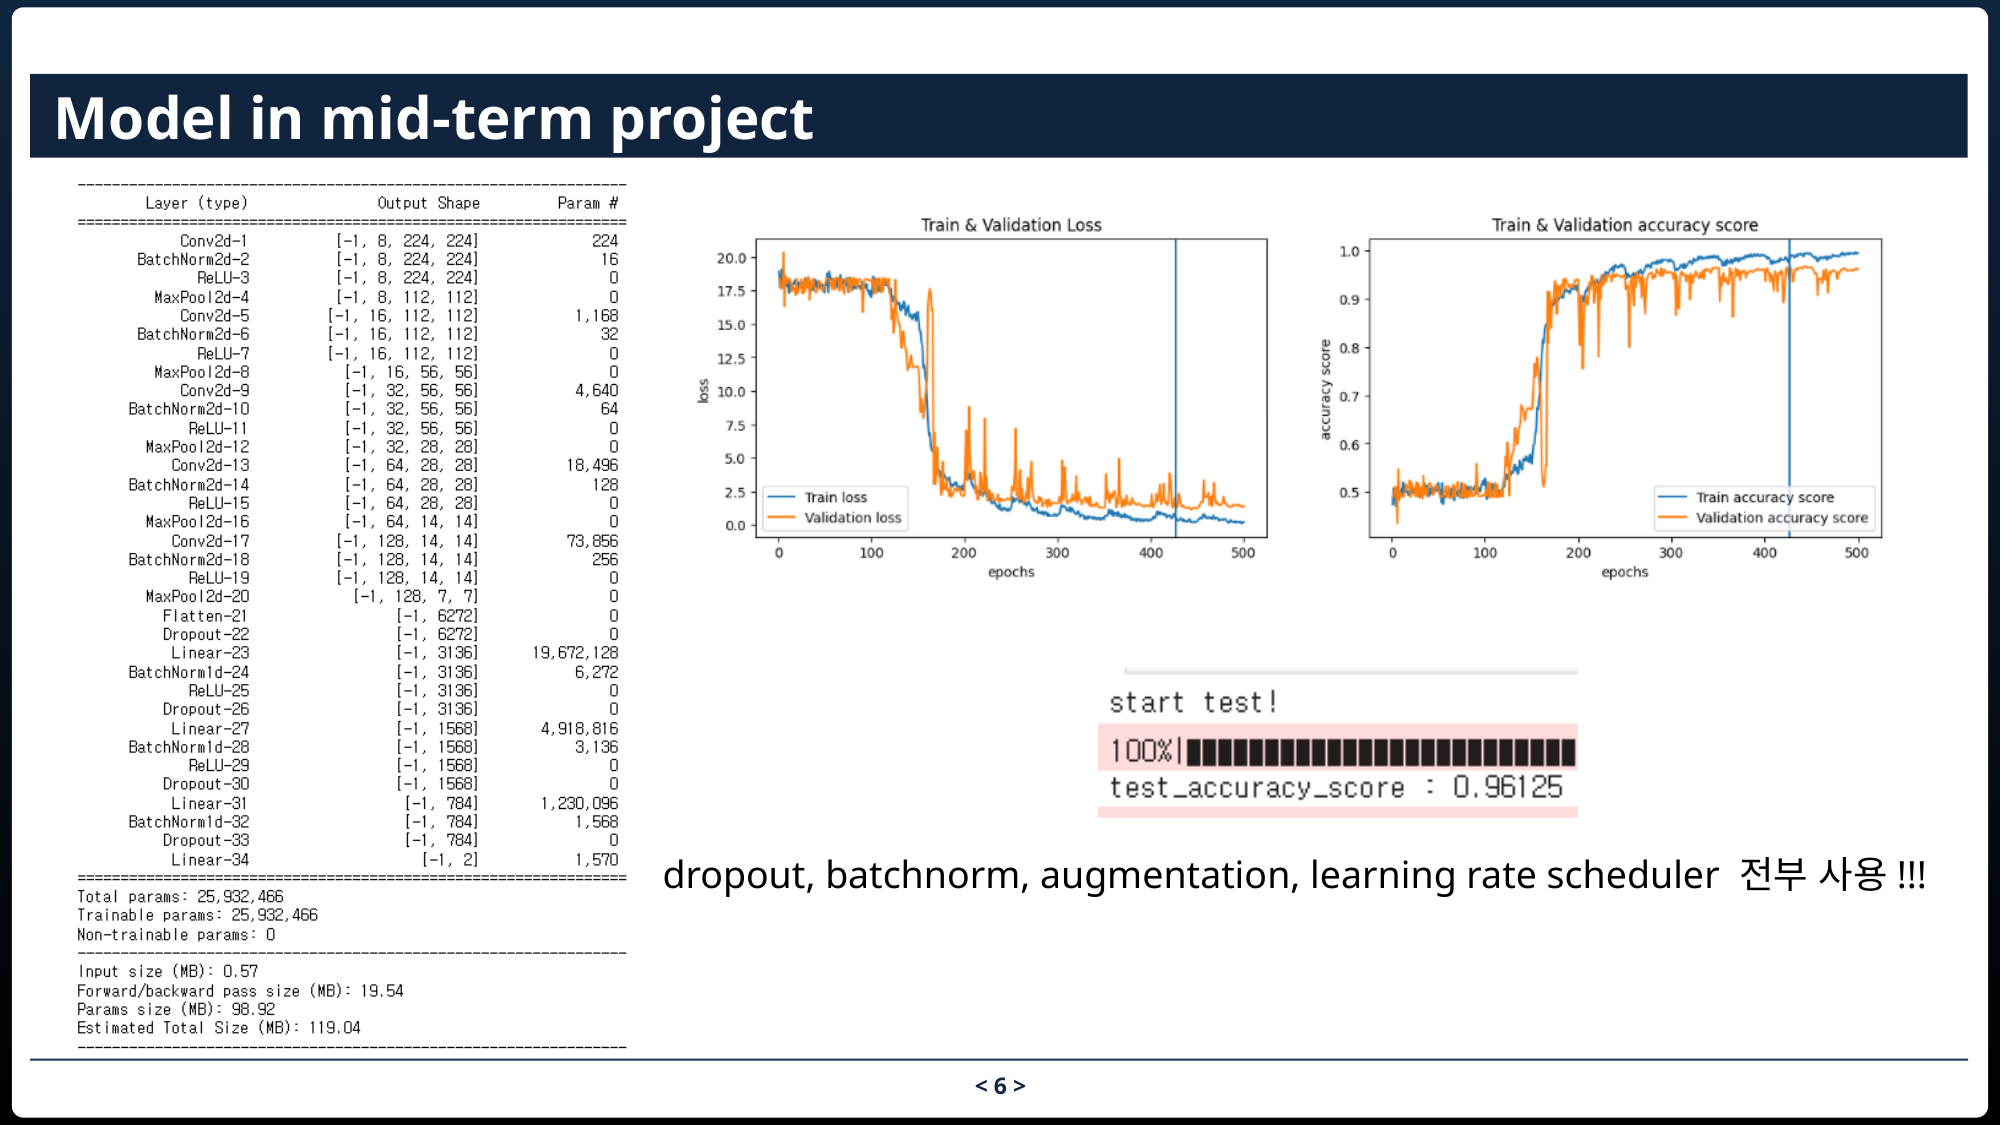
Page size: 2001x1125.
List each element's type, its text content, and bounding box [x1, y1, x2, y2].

picture [66, 172, 636, 1059]
text_box dropout, batchnorm, augmentation, learning rate scheduler 전부 사용!!! [647, 843, 1942, 904]
picture [692, 207, 1897, 599]
picture [1094, 668, 1578, 834]
title Model in mid-term project [29, 73, 1968, 159]
